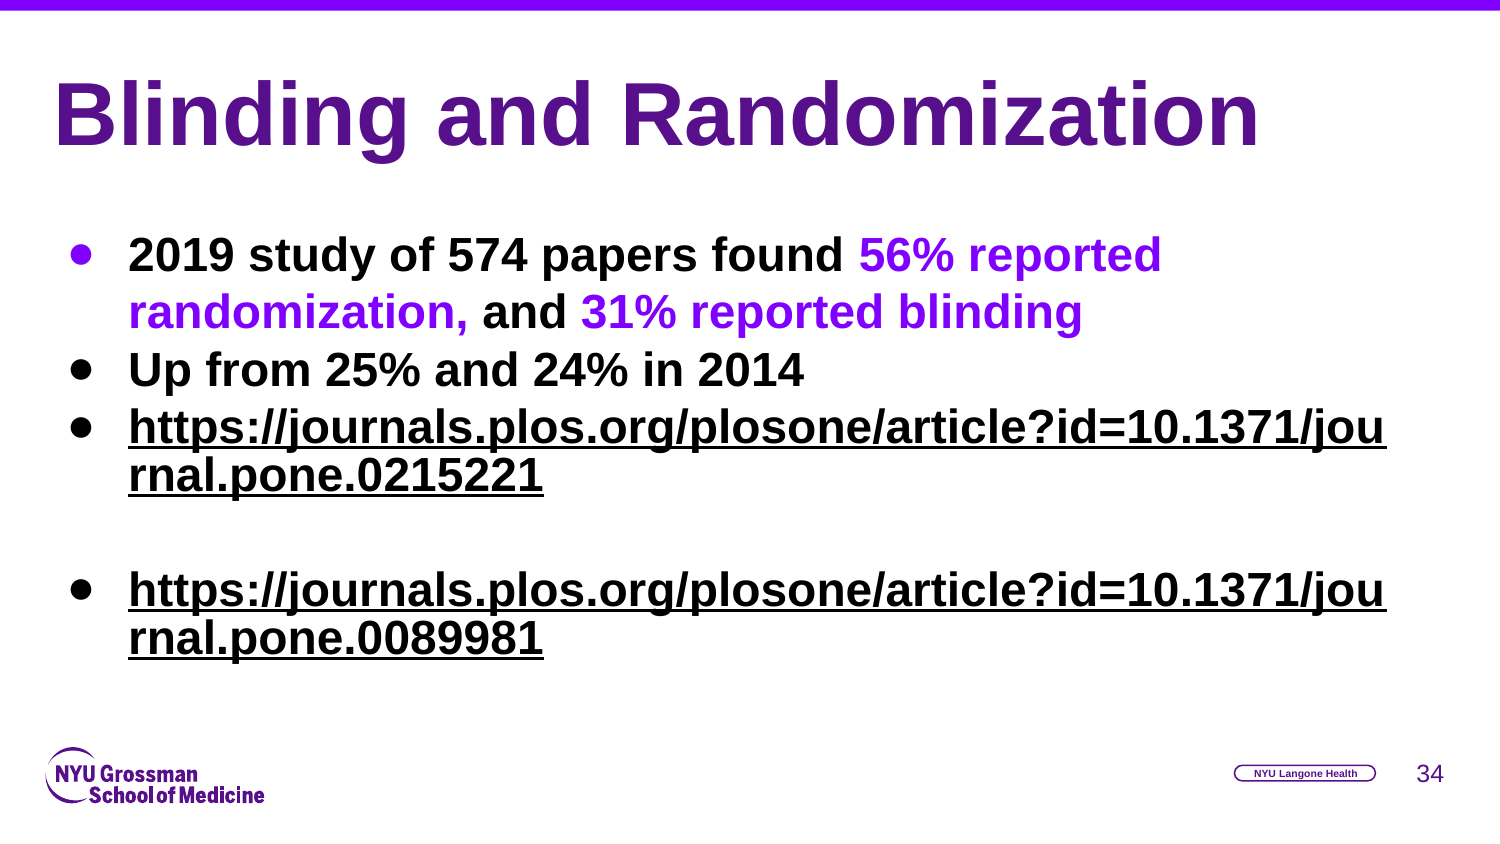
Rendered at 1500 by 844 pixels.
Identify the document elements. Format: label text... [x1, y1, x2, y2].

footer NYU Langone Health [1233, 764, 1377, 782]
slide_number ‹#› [1397, 761, 1445, 785]
list 2019 study of 574 papers found 56% reported randomization, and 31% reported blinding Up from 25% and 24% in 2014 https://journals.plos.org/plosone/article?id=10.1371/journal.pone.0215221 https://journals.plos.org/plosone/article?id=10.1371/journal.pone.0089981 [53, 223, 1398, 658]
title Blinding and Randomization [53, 55, 1275, 167]
